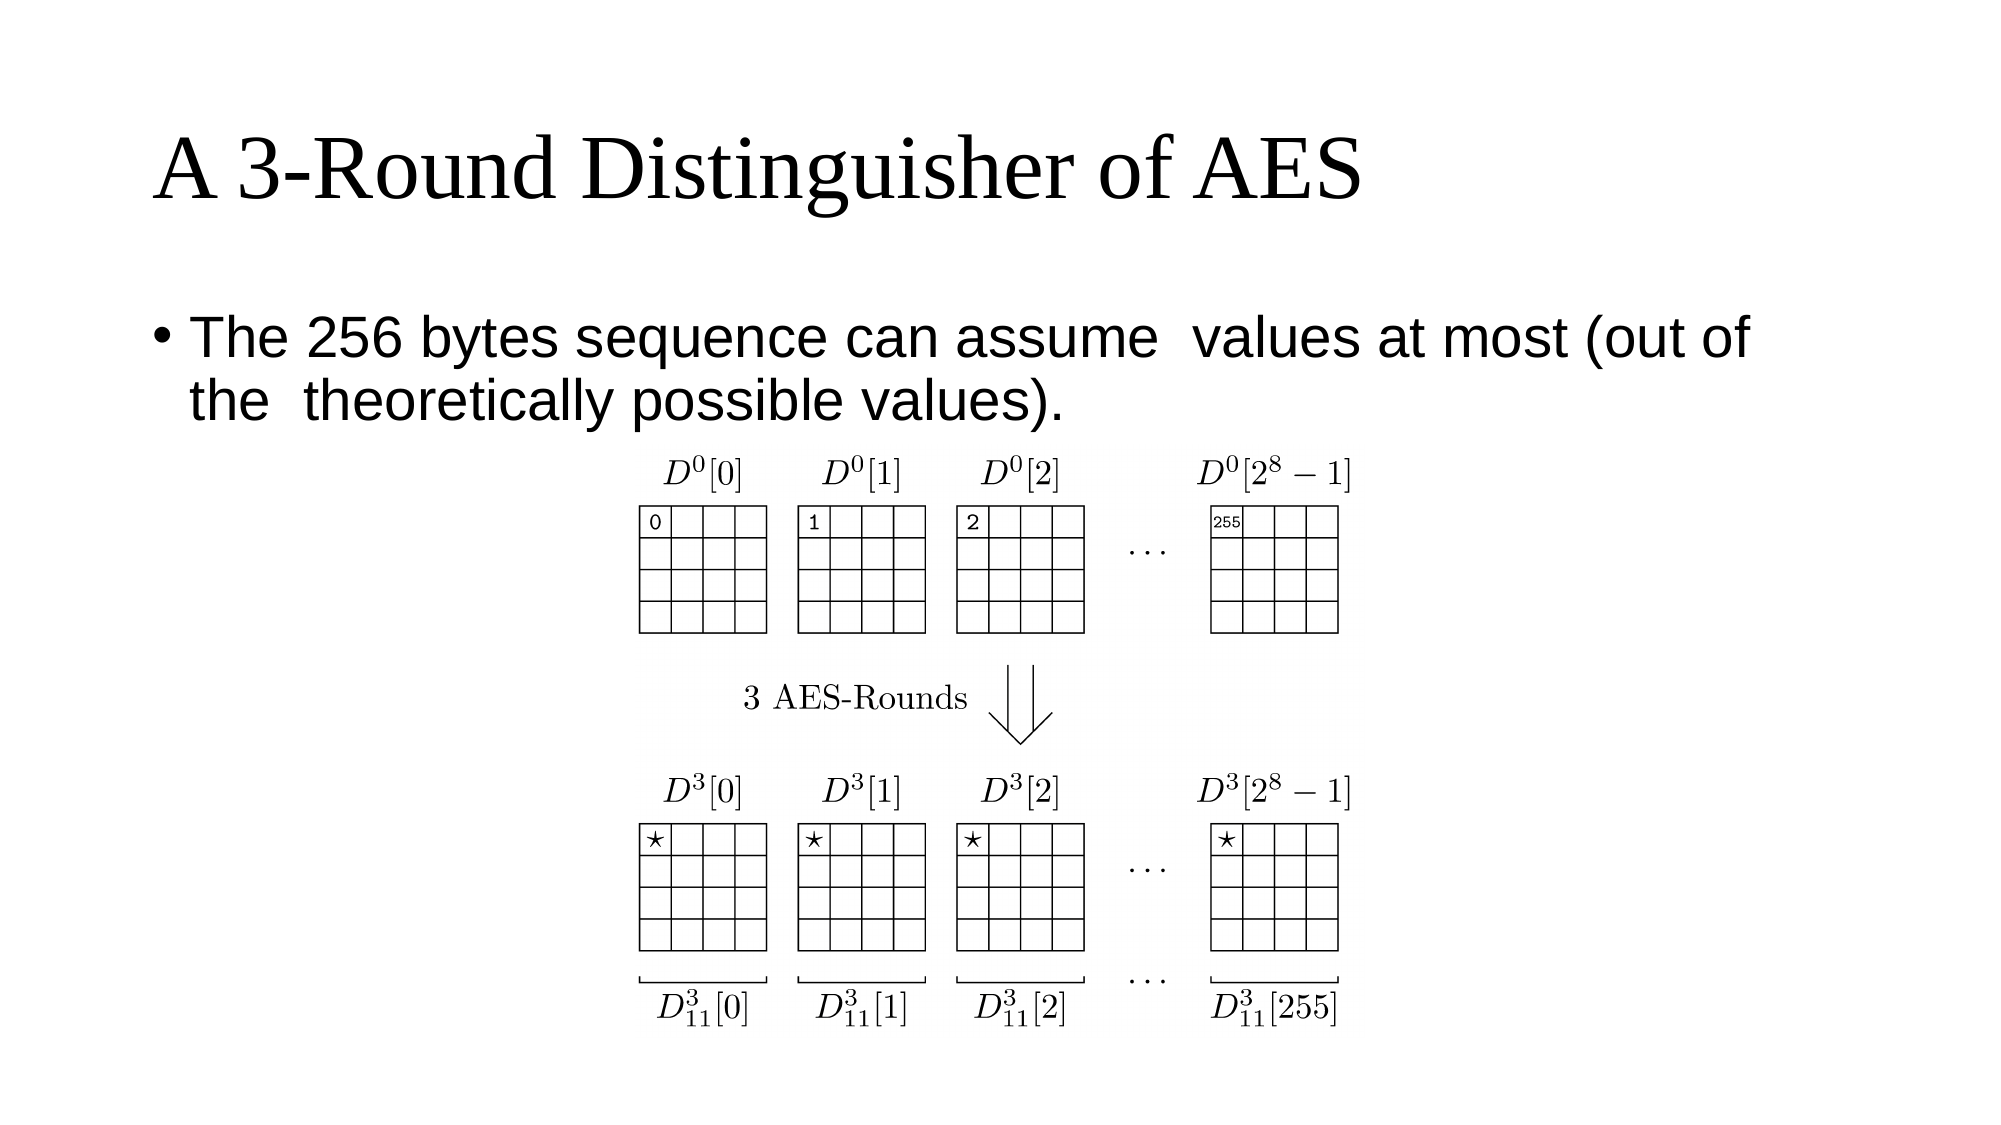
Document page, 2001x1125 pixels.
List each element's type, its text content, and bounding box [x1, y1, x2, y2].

title A 3-Round Distinguisher of AES [137, 59, 1863, 278]
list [635, 444, 1365, 1038]
